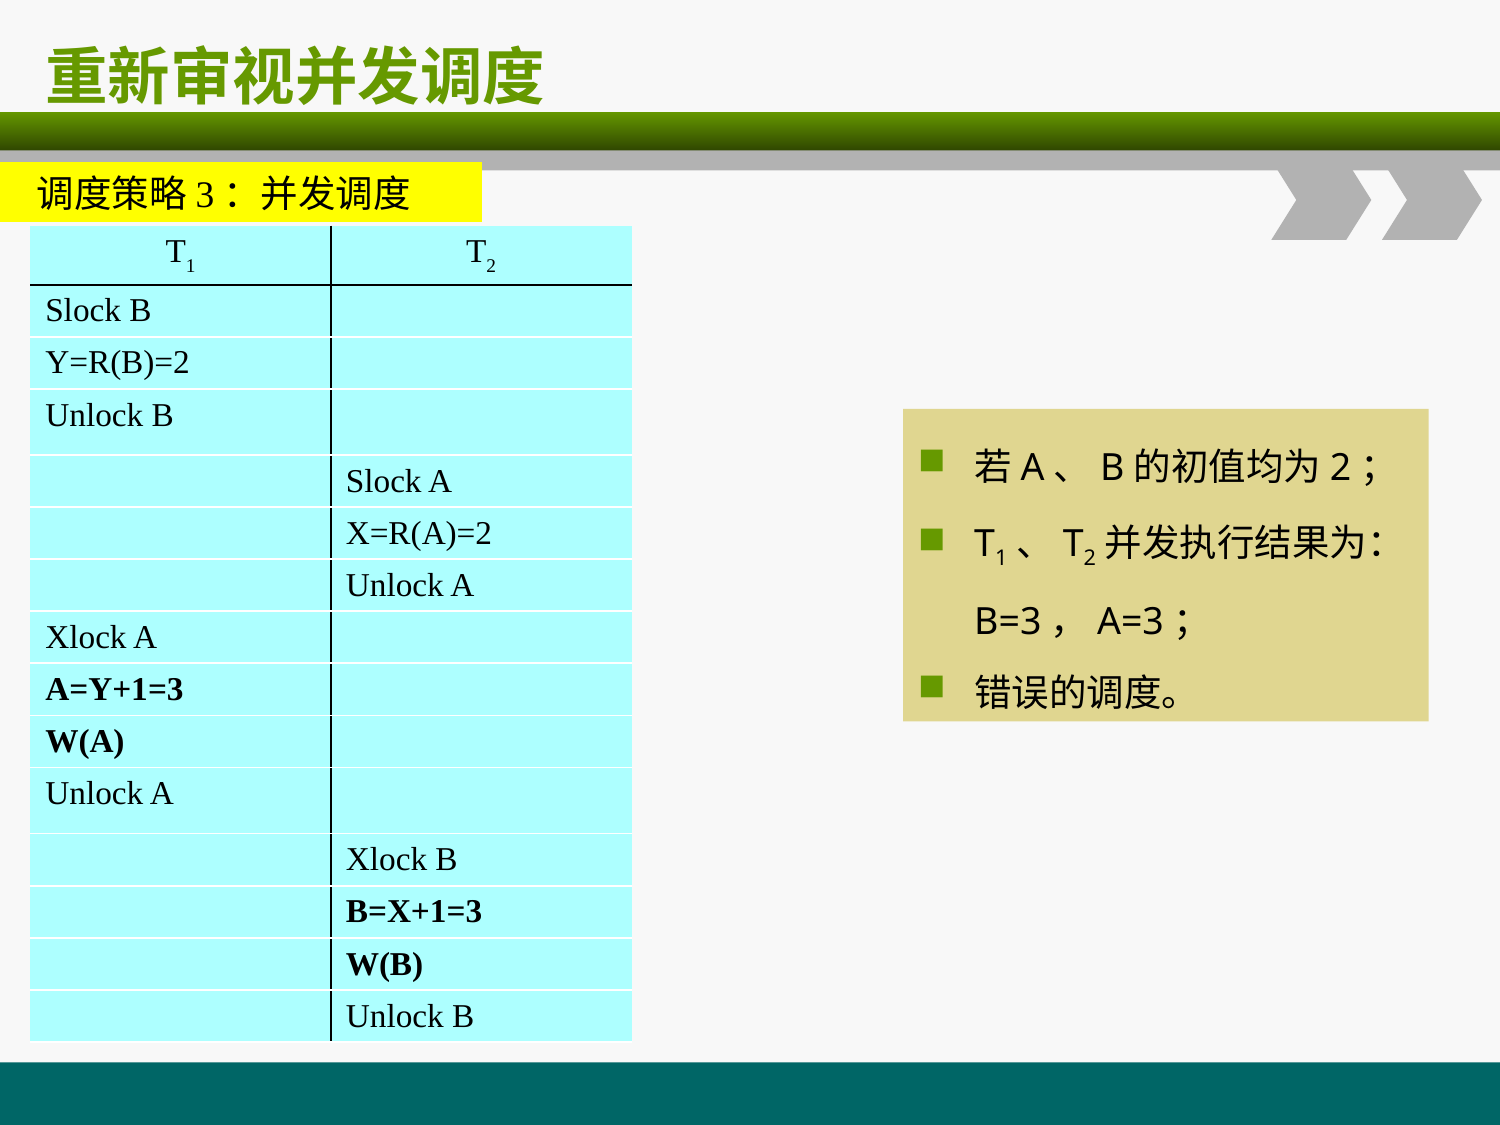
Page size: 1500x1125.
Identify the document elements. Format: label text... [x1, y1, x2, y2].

table_cell [30, 560, 330, 610]
table_cell [332, 664, 632, 715]
title 重新审视并发调度 [30, 24, 1463, 125]
table_cell Xlock A [30, 612, 330, 662]
table_header T1 [30, 226, 330, 284]
table_cell [30, 939, 330, 989]
table_cell [332, 612, 632, 662]
table_cell [30, 887, 330, 937]
table_cell Slock A [332, 456, 632, 506]
table_cell Unlock A [30, 768, 330, 833]
table_cell W(A) [30, 716, 330, 767]
table_cell [30, 834, 330, 885]
table_header T2 [332, 226, 632, 284]
table_cell [30, 508, 330, 558]
table_cell [30, 991, 330, 1041]
table_cell [332, 716, 632, 767]
text_box 调度策略3：并发调度 [0, 162, 482, 222]
table_cell [332, 390, 632, 454]
table_cell [30, 456, 330, 506]
table_cell X=R(A)=2 [332, 508, 632, 558]
table_cell Unlock A [332, 560, 632, 610]
table_cell Unlock B [30, 390, 330, 454]
table_cell [332, 768, 632, 833]
table_cell B=X+1=3 [332, 887, 632, 937]
table_cell [332, 286, 632, 336]
table_cell W(B) [332, 939, 632, 989]
text_box 若A、B的初值均为2； T1、T2并发执行结果为：B=3，A=3； 错误的调度。 [903, 408, 1429, 722]
table_cell Y=R(B)=2 [30, 338, 330, 388]
table_cell Unlock B [332, 991, 632, 1041]
table_cell Xlock B [332, 834, 632, 885]
table_cell Slock B [30, 286, 330, 336]
table_cell [332, 338, 632, 388]
table_cell A=Y+1=3 [30, 664, 330, 715]
